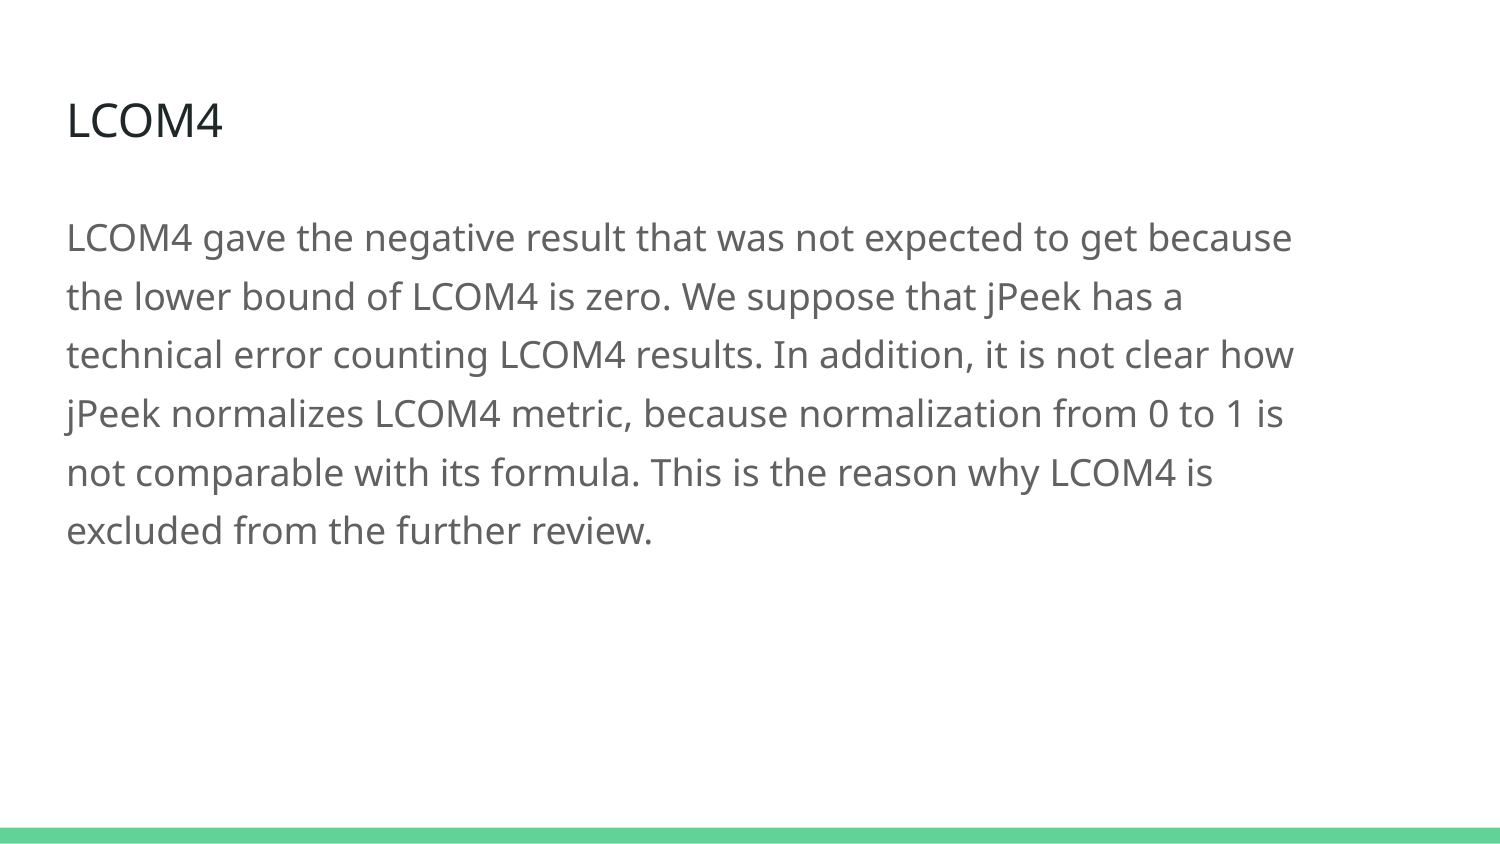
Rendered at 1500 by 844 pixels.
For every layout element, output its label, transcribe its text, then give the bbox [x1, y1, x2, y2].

title LCOM4 [51, 72, 1449, 167]
list LCOM4 gave the negative result that was not expected to get because the lower bound of LCOM4 is zero. We suppose that jPeek has a technical error counting LCOM4 results. In addition, it is not clear how jPeek normalizes LCOM4 metric, because normalization from 0 to 1 is not comparable with its formula. This is the reason why LCOM4 is excluded from the further review. [51, 189, 1358, 750]
